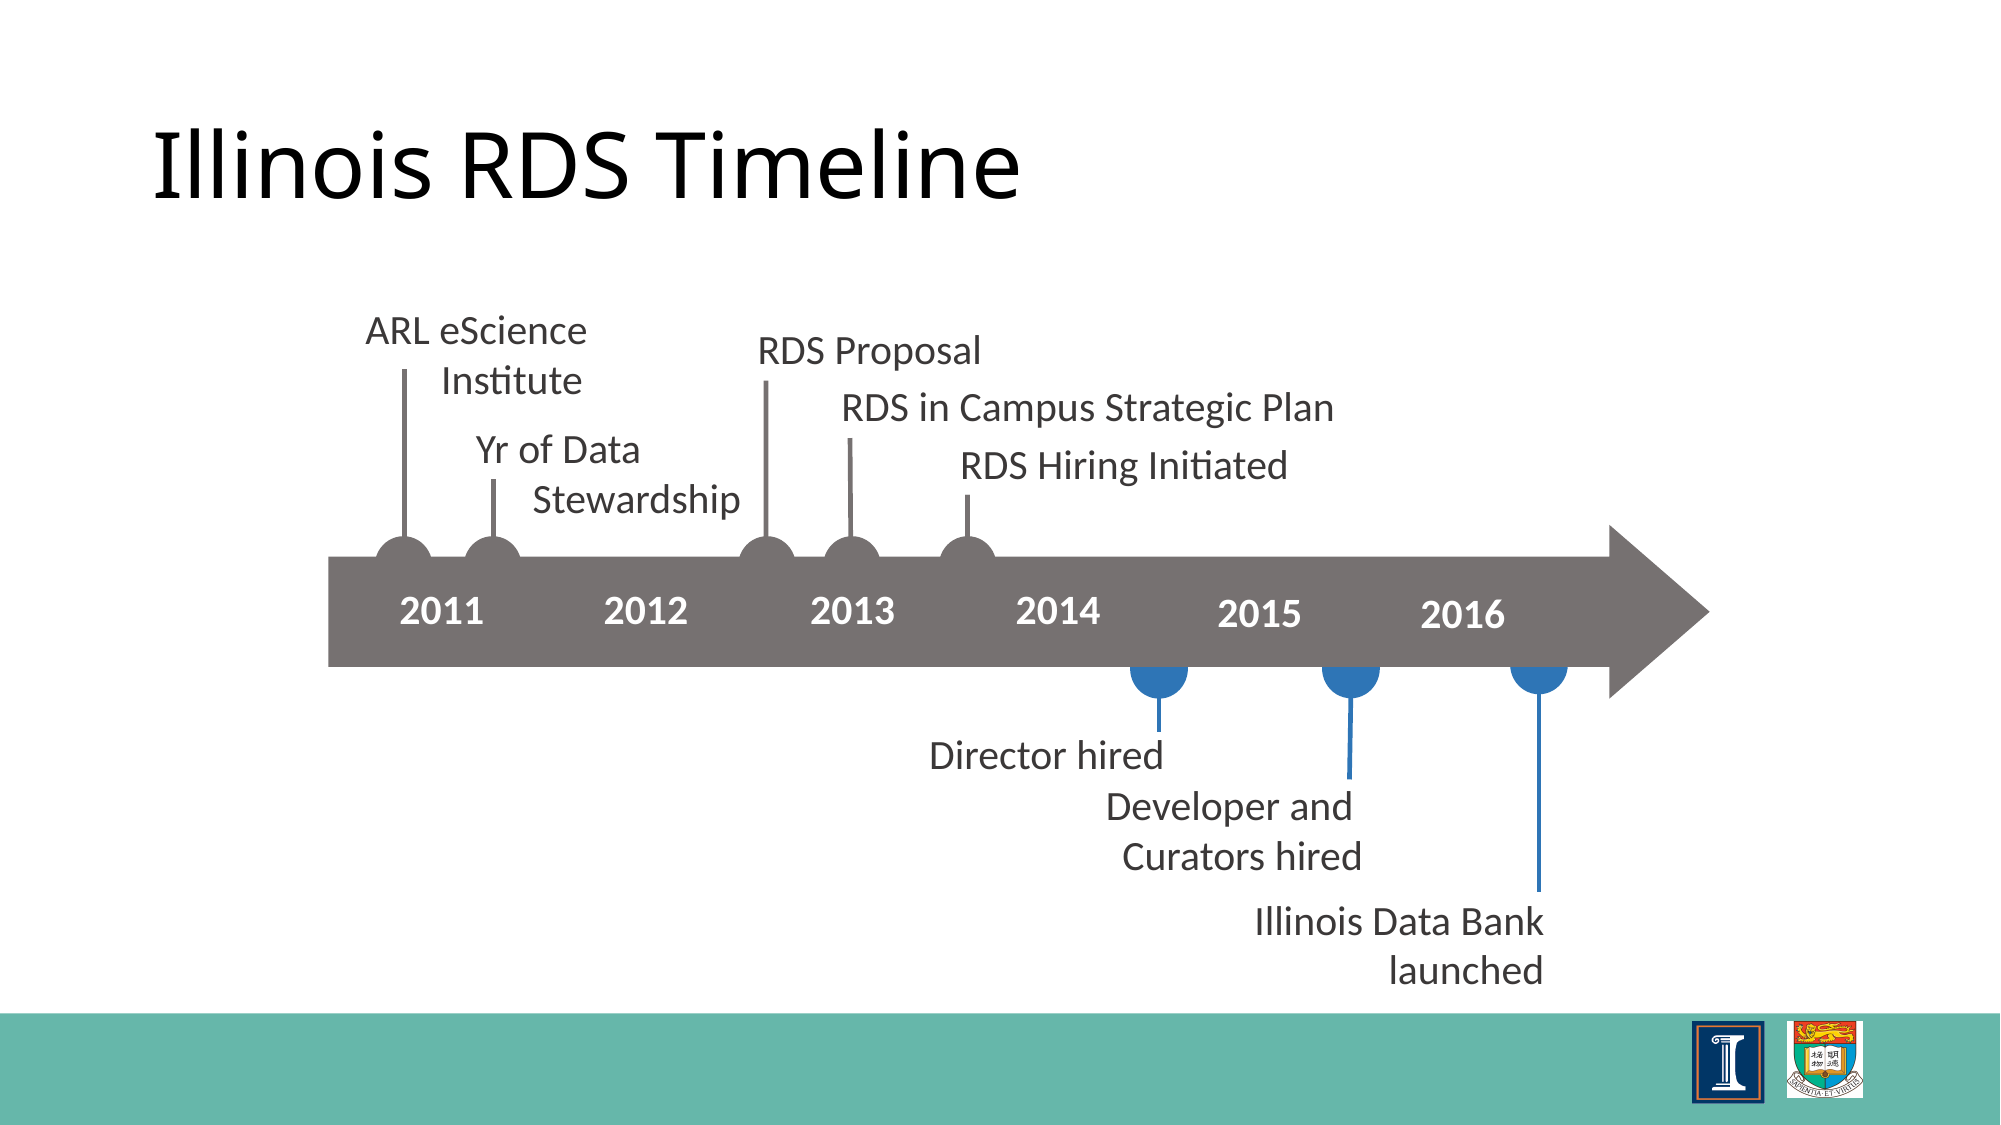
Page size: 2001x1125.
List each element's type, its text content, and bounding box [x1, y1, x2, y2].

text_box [329, 295, 1709, 1003]
title Illinois RDS Timeline [137, 59, 1863, 278]
picture [1692, 1021, 1765, 1104]
picture [1787, 1021, 1863, 1098]
